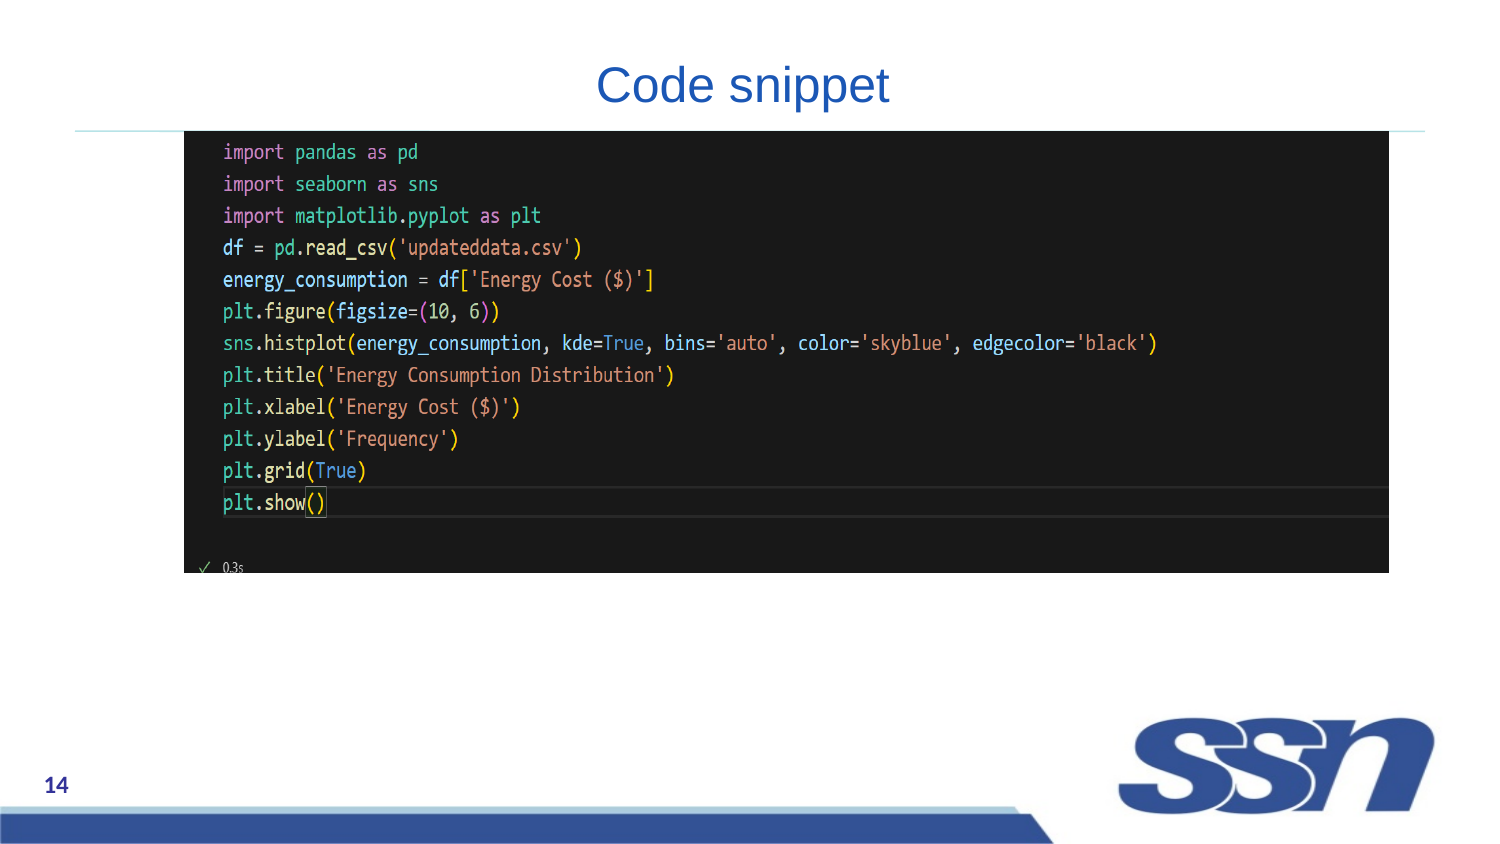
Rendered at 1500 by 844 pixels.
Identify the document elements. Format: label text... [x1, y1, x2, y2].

title Code snippet [75, 33, 1425, 132]
picture [183, 130, 1390, 573]
picture [0, 685, 1500, 844]
